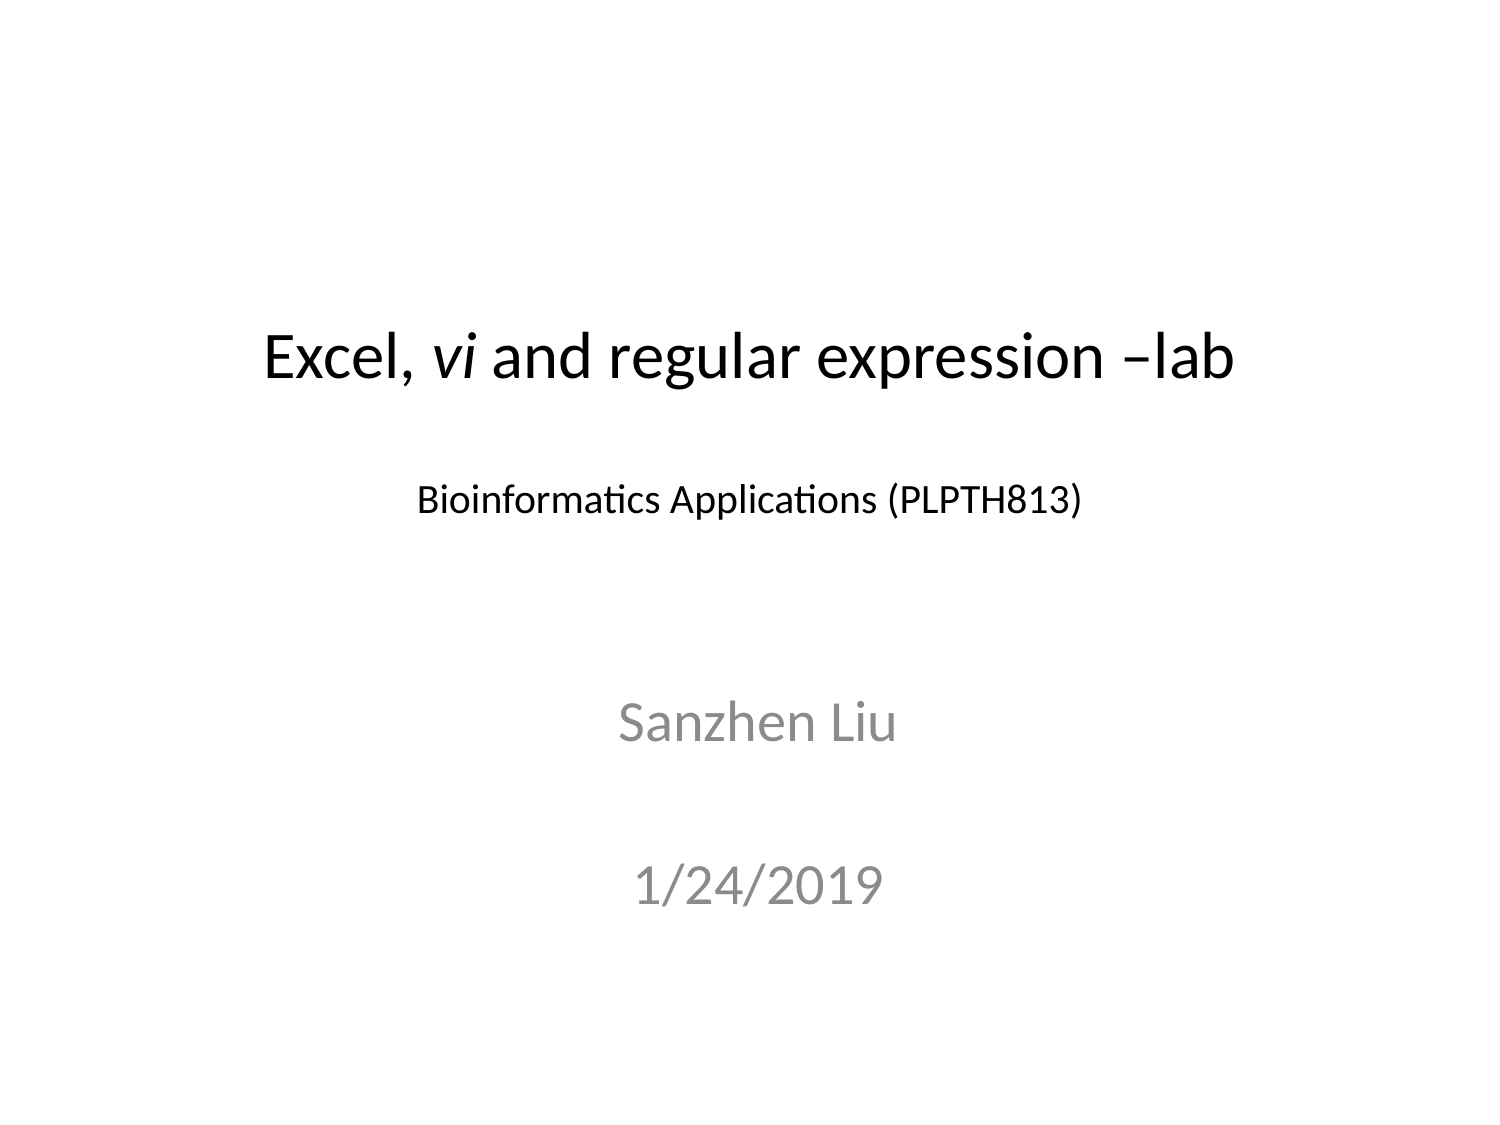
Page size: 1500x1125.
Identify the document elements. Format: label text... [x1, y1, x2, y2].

subtitle Sanzhen Liu 1/24/2019 [233, 675, 1284, 964]
title Excel, vi and regular expression –lab Bioinformatics Applications (PLPTH813) [112, 296, 1388, 538]
